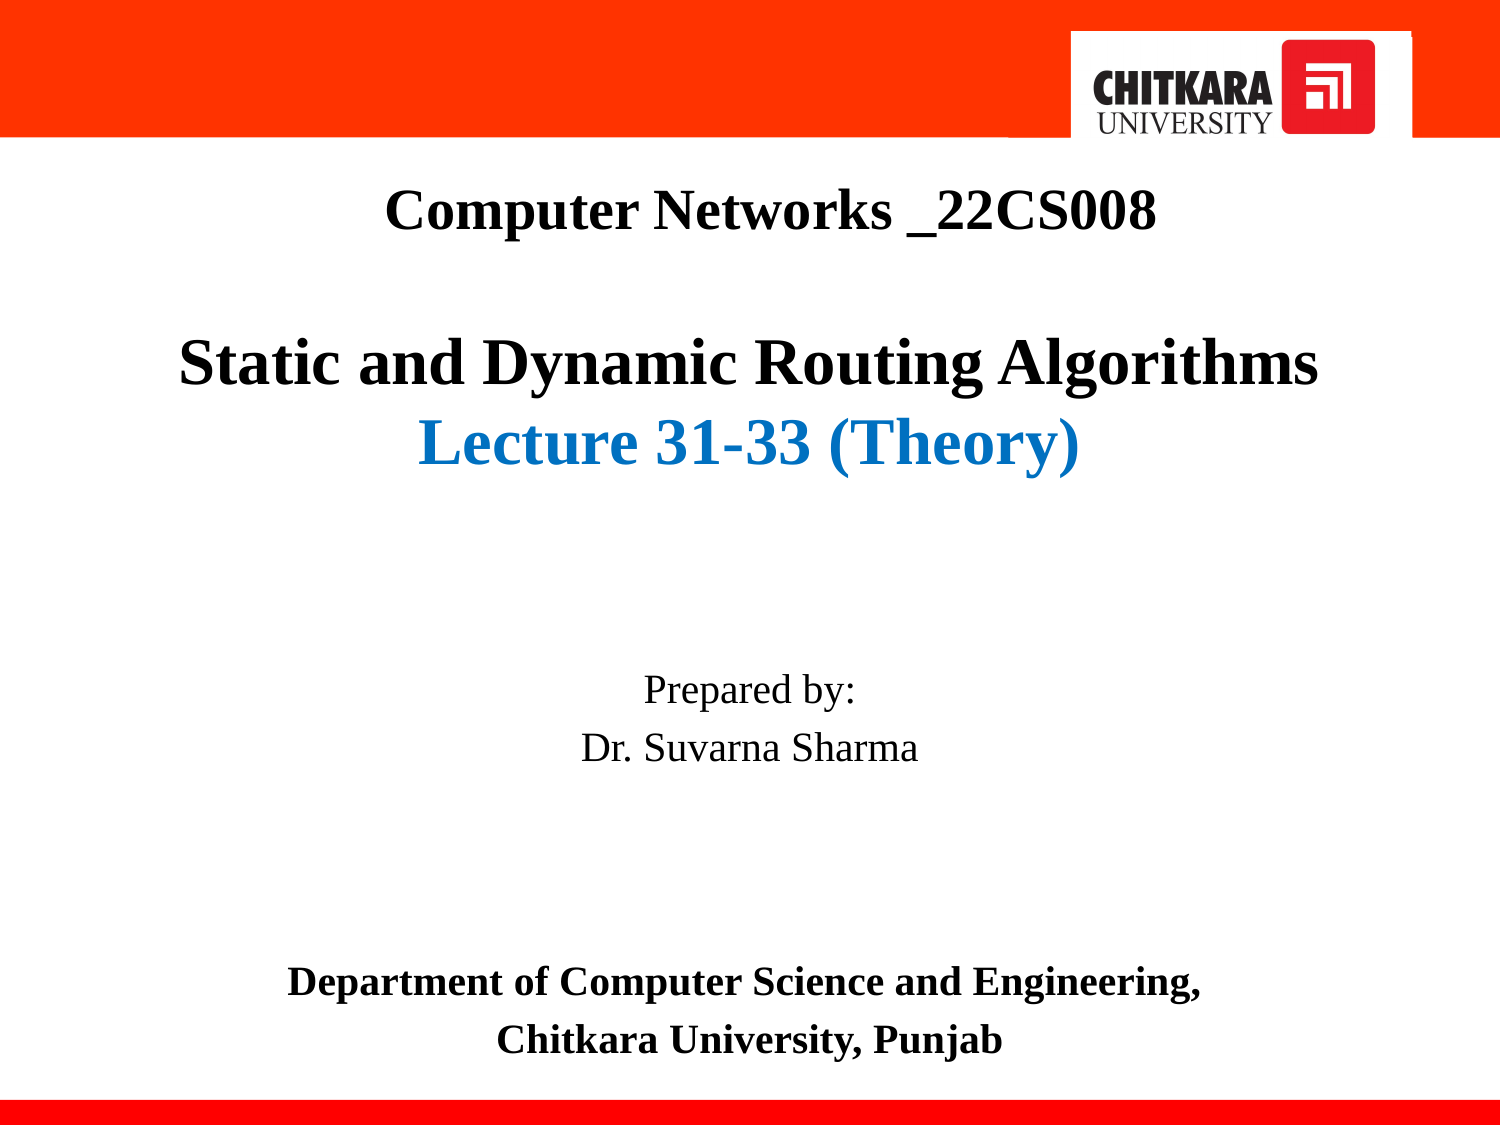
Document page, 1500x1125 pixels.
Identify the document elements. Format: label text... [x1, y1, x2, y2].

text_box Computer Networks _22CS008 [251, 163, 1292, 669]
picture [1074, 37, 1390, 138]
text_box Static and Dynamic Routing Algorithms Lecture 31-33 (Theory) Prepared by: Dr. Suvarna Sharma Department of Computer Science and Engineering, Chitkara University, Punjab [0, 310, 1500, 1037]
